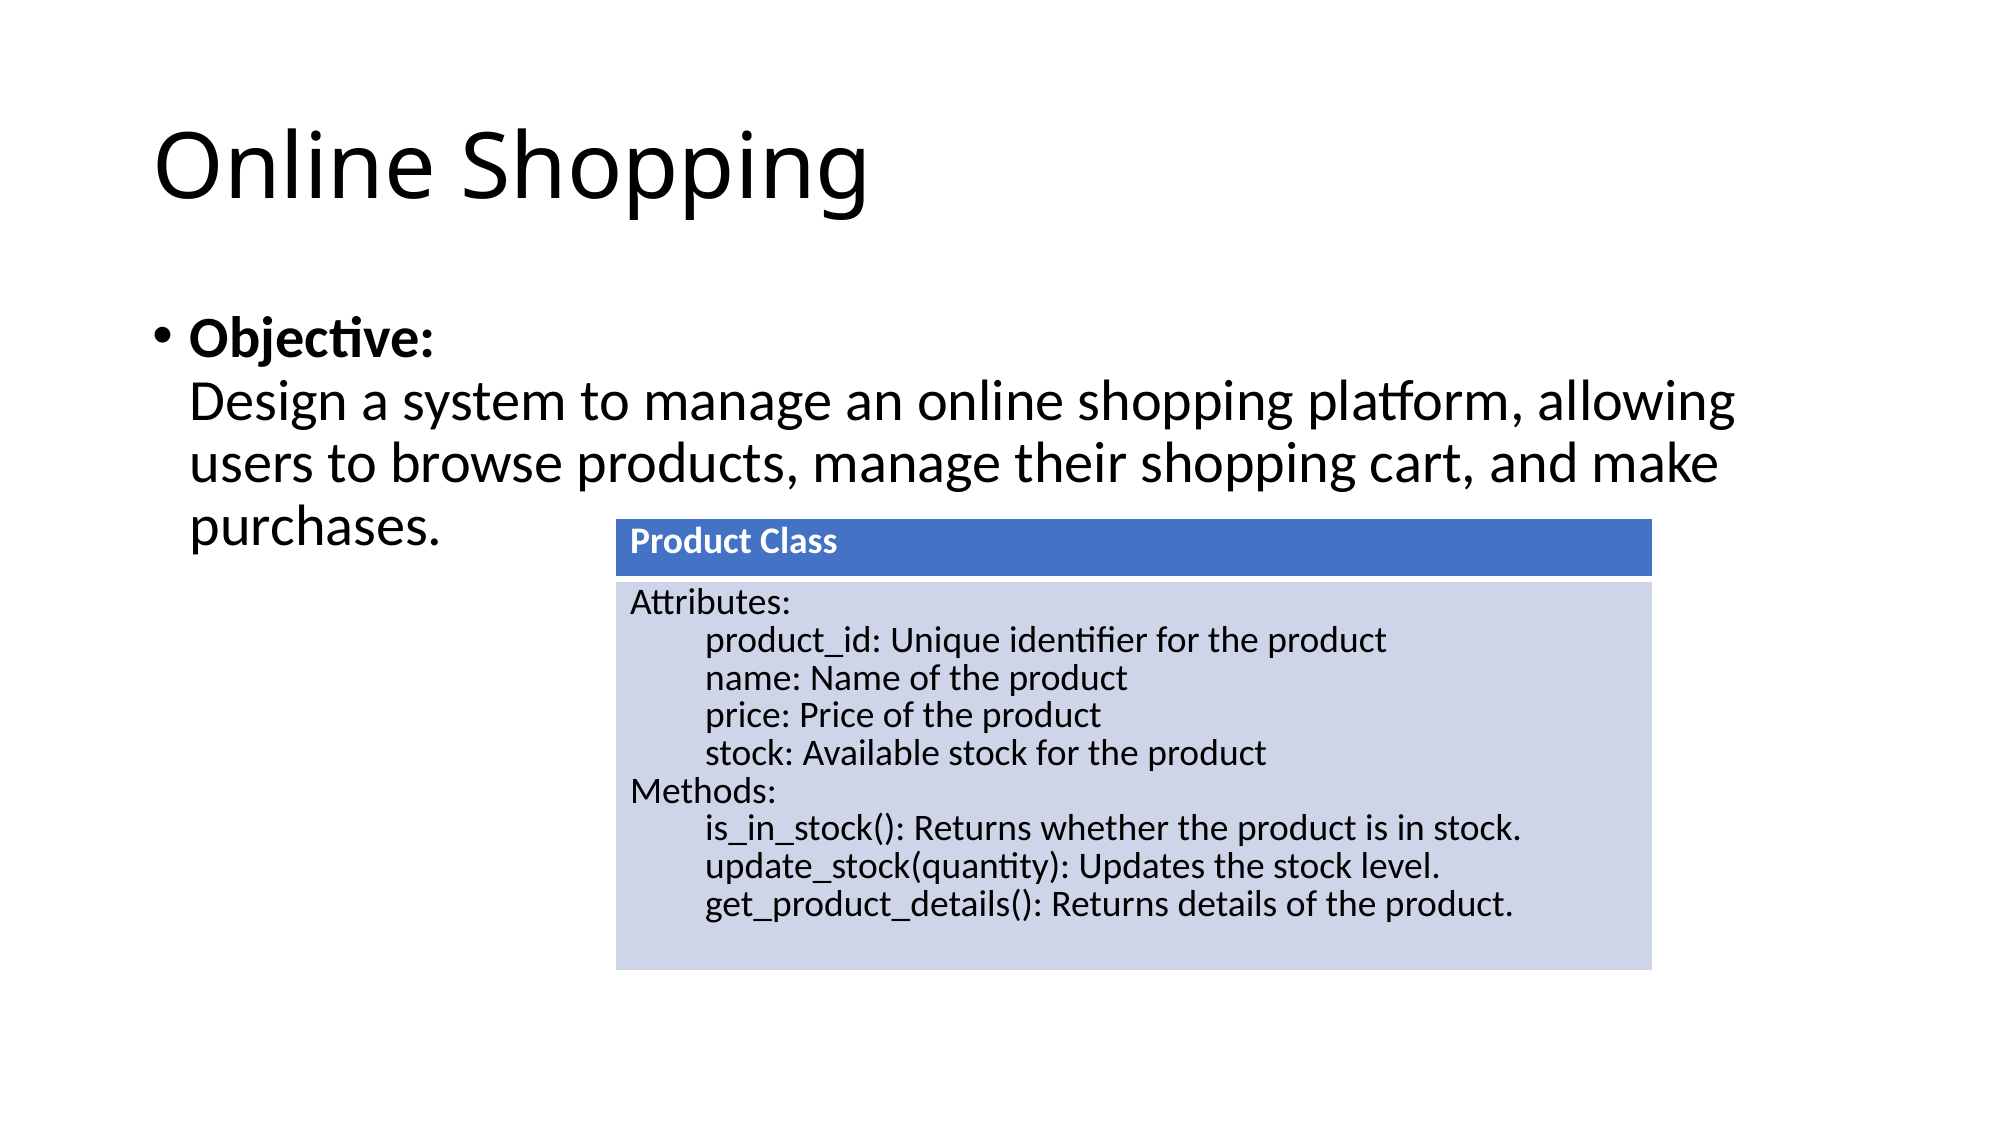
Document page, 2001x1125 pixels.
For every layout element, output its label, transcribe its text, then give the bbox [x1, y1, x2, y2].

list Objective: Design a system to manage an online shopping platform, allowing users to browse products, manage their shopping cart, and make purchases. [137, 299, 1863, 578]
table_header Product Class [616, 519, 1652, 576]
table_cell Attributes: product_id: Unique identifier for the product name: Name of the product price: Price of the product stock: Available stock for the product Methods: is_in_stock(): Returns whether the product is in stock. update_stock(quantity): Updates the stock level. get_product_details(): Returns details of the product. [616, 582, 1652, 970]
title Online Shopping [137, 59, 1863, 278]
